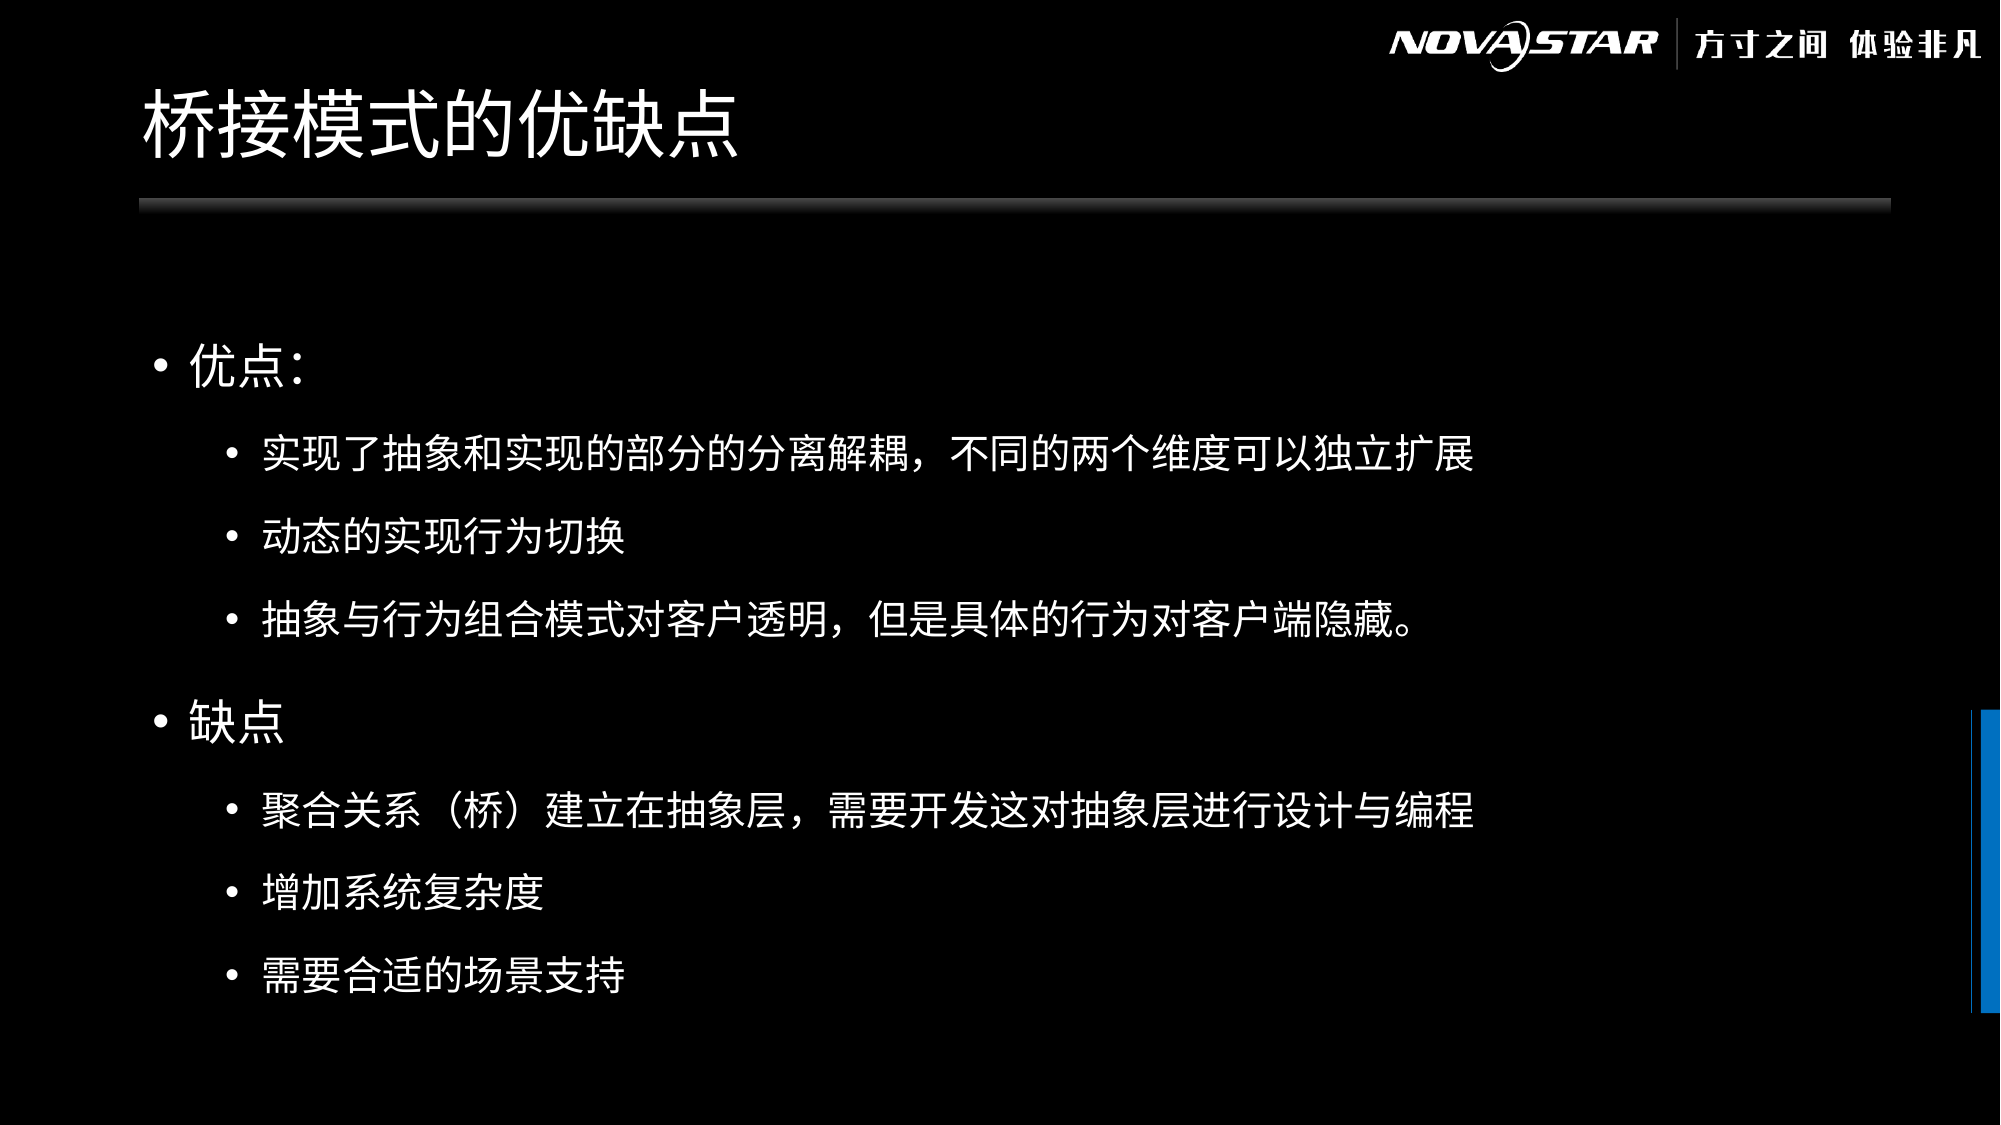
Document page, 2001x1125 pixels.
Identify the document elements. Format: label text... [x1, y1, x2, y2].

text_box [138, 197, 1892, 231]
picture [1389, 18, 1981, 72]
title 桥接模式的优缺点 [126, 59, 1061, 196]
list 优点： 实现了抽象和实现的部分的分离解耦，不同的两个维度可以独立扩展 动态的实现行为切换 抽象与行为组合模式对客户透明，但是具体的行为对客户端隐藏。 缺点 聚合关系（桥）建立在抽象层，需要开发这对抽象层进行设计与编程 增加系统复杂度 需要合适的场景支持 [137, 299, 1863, 1014]
